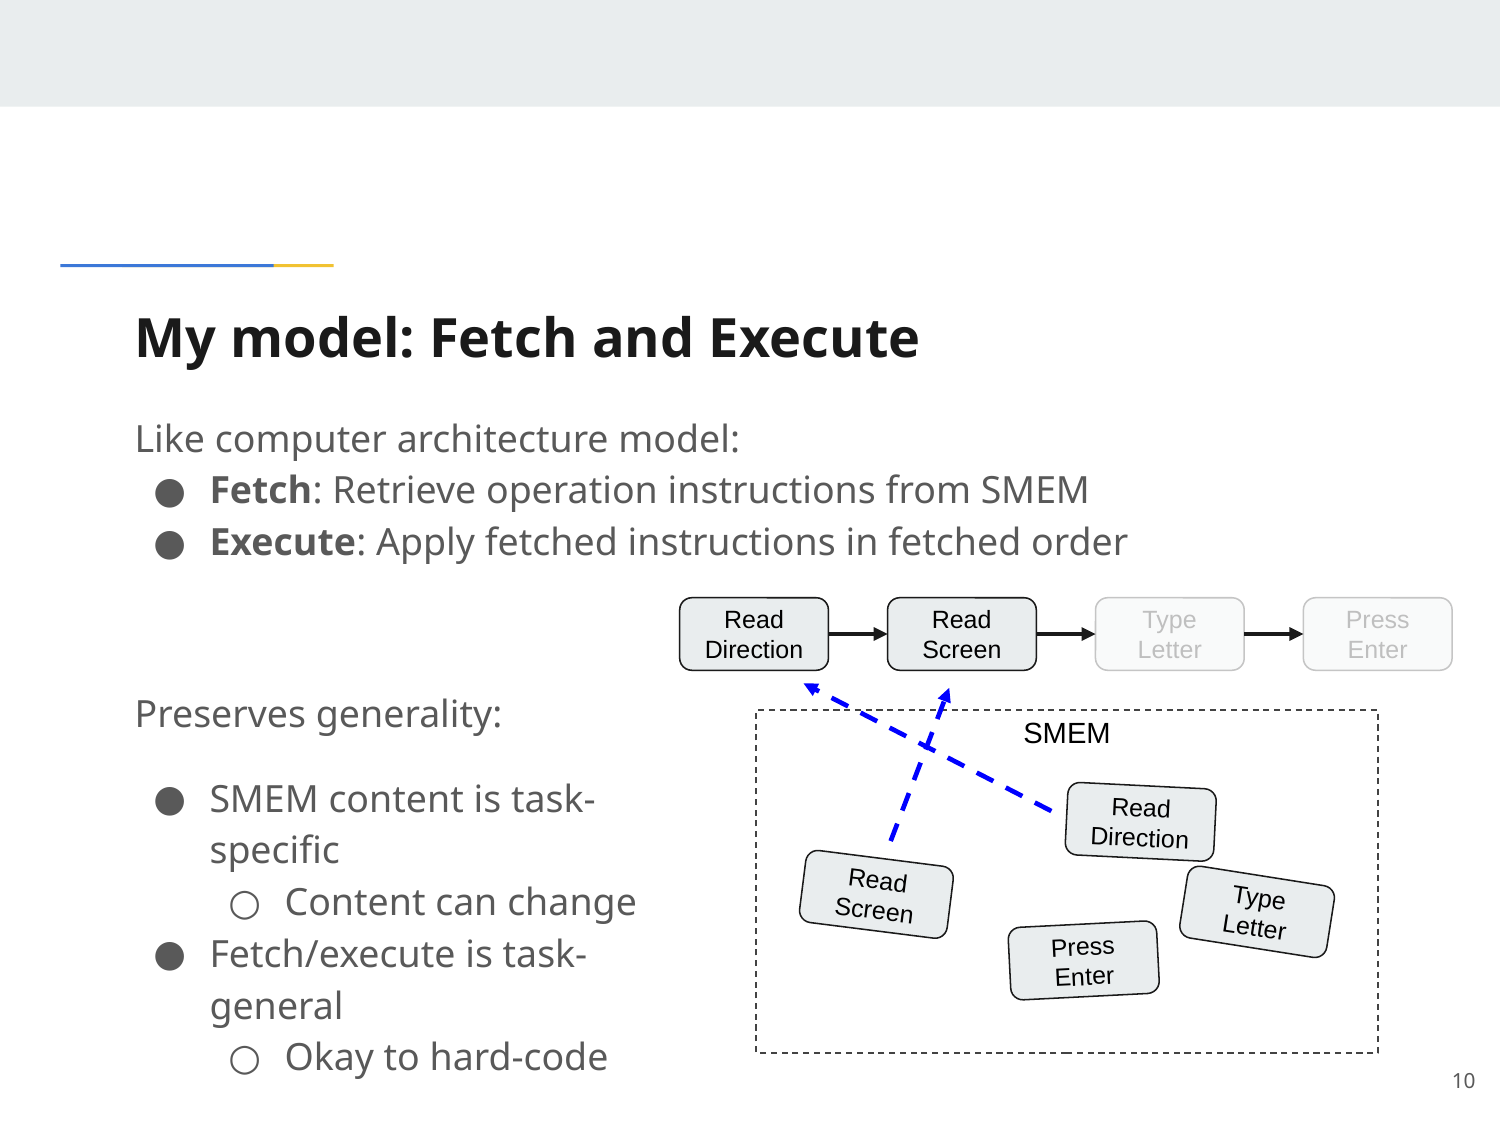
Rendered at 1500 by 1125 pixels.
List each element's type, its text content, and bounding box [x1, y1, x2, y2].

text_box Read Screen [887, 597, 1037, 671]
title My model: Fetch and Execute [119, 288, 1001, 393]
list Preserves generality: SMEM content is task-specific Content can change Fetch/execute is task-general Okay to hard-code [119, 667, 735, 1039]
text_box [803, 683, 1052, 812]
slide_number ‹#› [1400, 1038, 1491, 1125]
text_box [633, 585, 1477, 687]
text_box Like computer architecture model: Fetch: Retrieve operation instructions from SMEM Execute: Apply fetched instructions in fetched order [119, 393, 1314, 584]
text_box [890, 687, 950, 842]
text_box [755, 698, 1379, 1054]
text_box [797, 781, 1337, 1001]
text_box Read Direction [679, 597, 829, 671]
